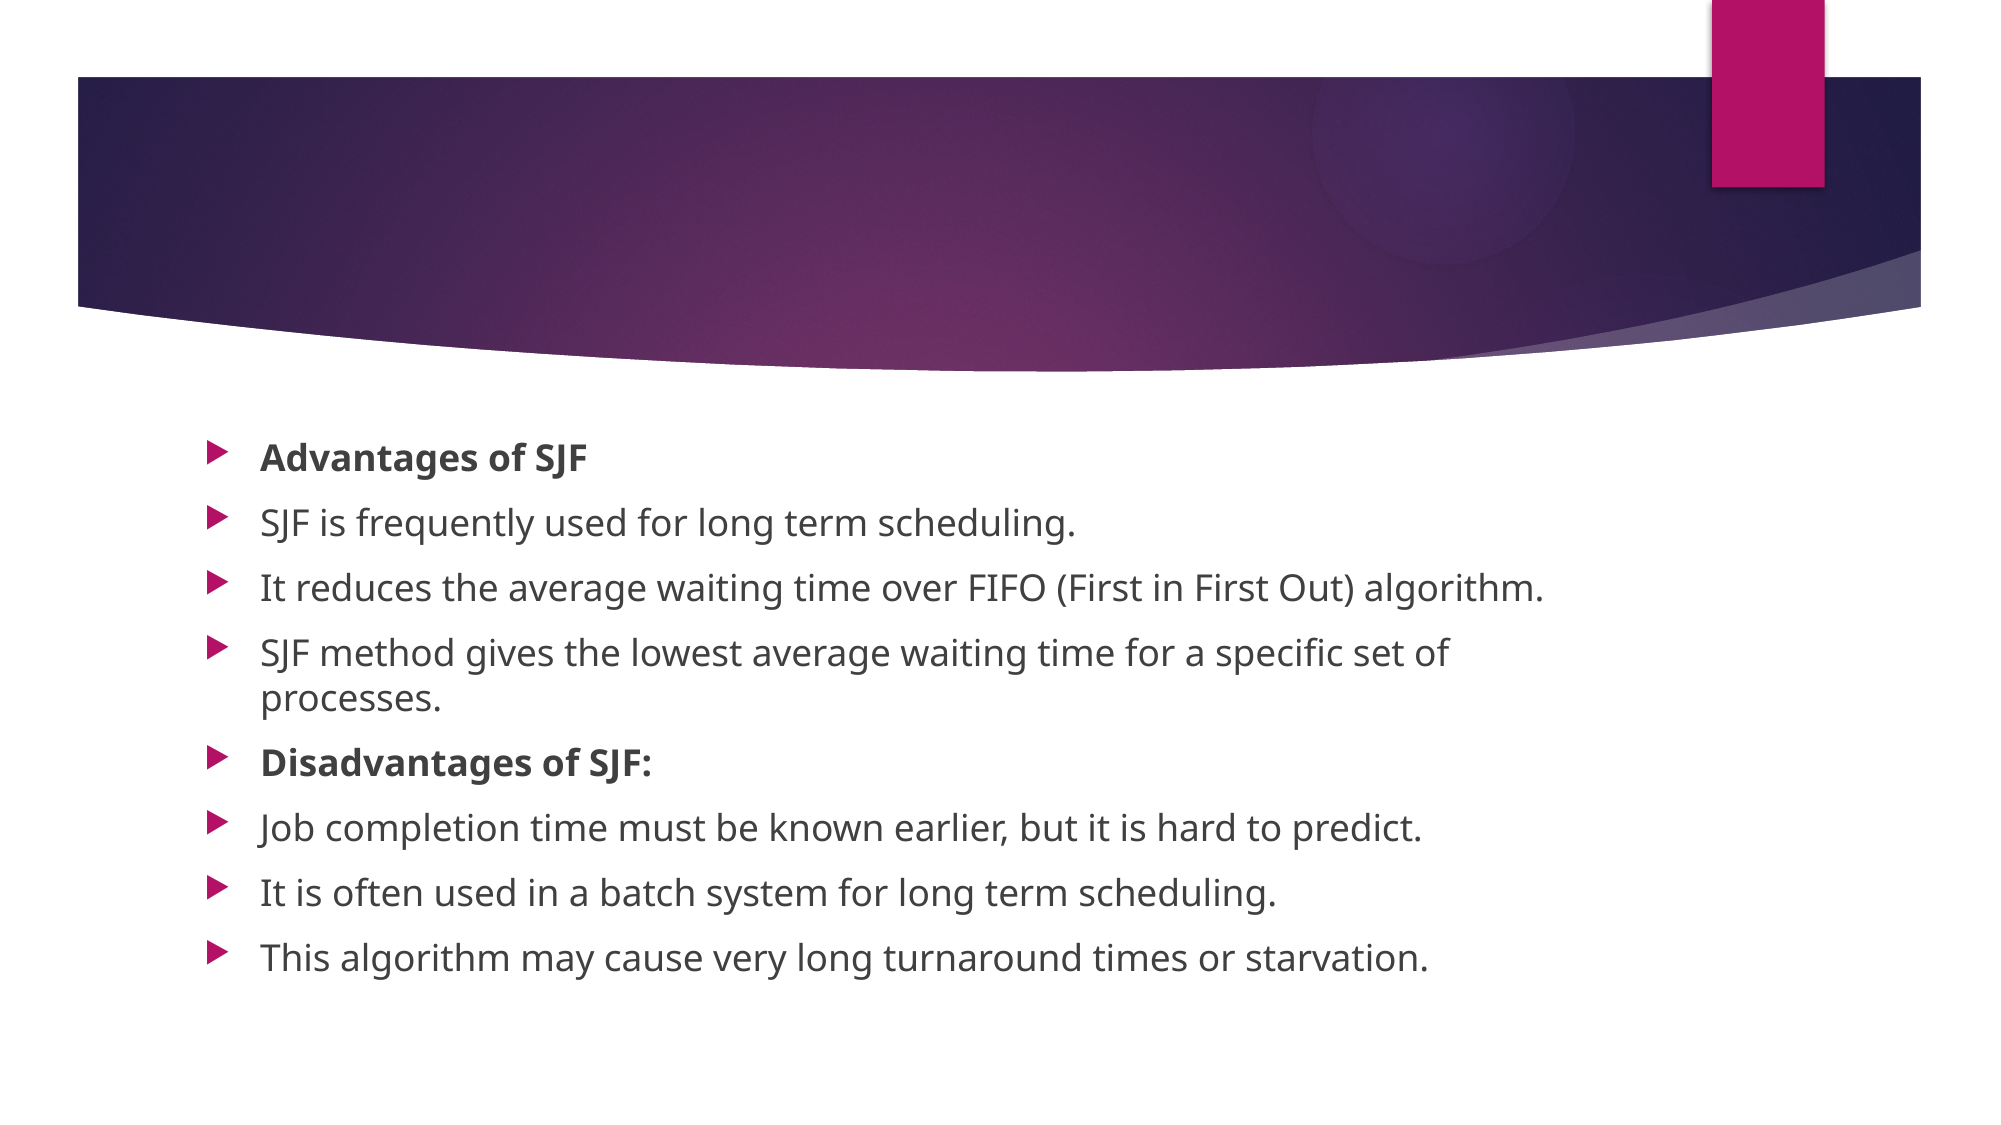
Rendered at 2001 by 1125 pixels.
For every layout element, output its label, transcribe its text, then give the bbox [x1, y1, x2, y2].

list Advantages of SJF SJF is frequently used for long term scheduling. It reduces the average waiting time over FIFO (First in First Out) algorithm. SJF method gives the lowest average waiting time for a specific set of processes. Disadvantages of SJF: Job completion time must be known earlier, but it is hard to predict. It is often used in a batch system for long term scheduling. This algorithm may cause very long turnaround times or starvation. [189, 427, 1638, 988]
